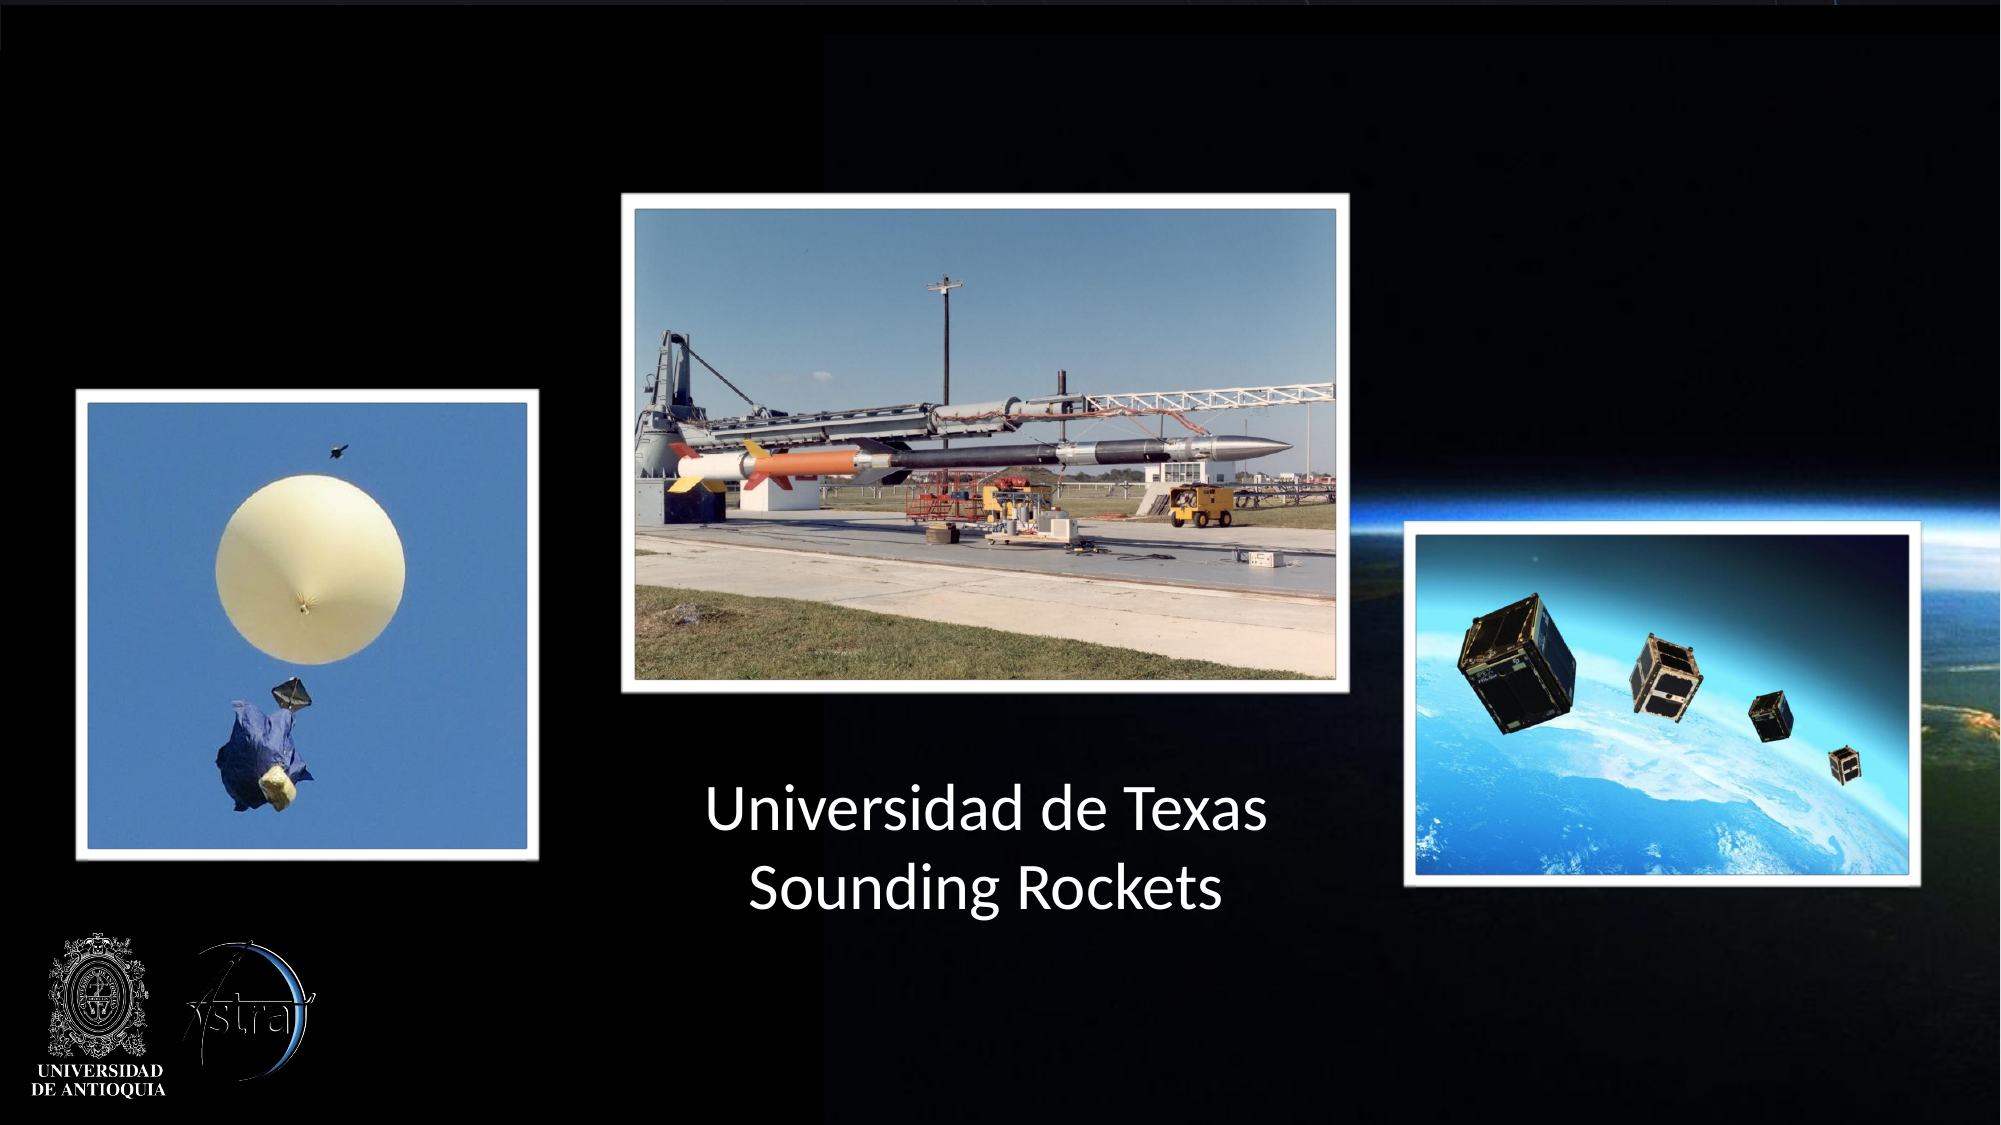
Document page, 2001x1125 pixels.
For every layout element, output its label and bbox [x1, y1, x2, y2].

text_box [25, 923, 314, 1102]
picture [0, 0, 2001, 1125]
text_box [1399, 519, 1929, 895]
text_box [0, 5, 2000, 1125]
text_box [617, 191, 1356, 703]
text_box [71, 387, 546, 870]
